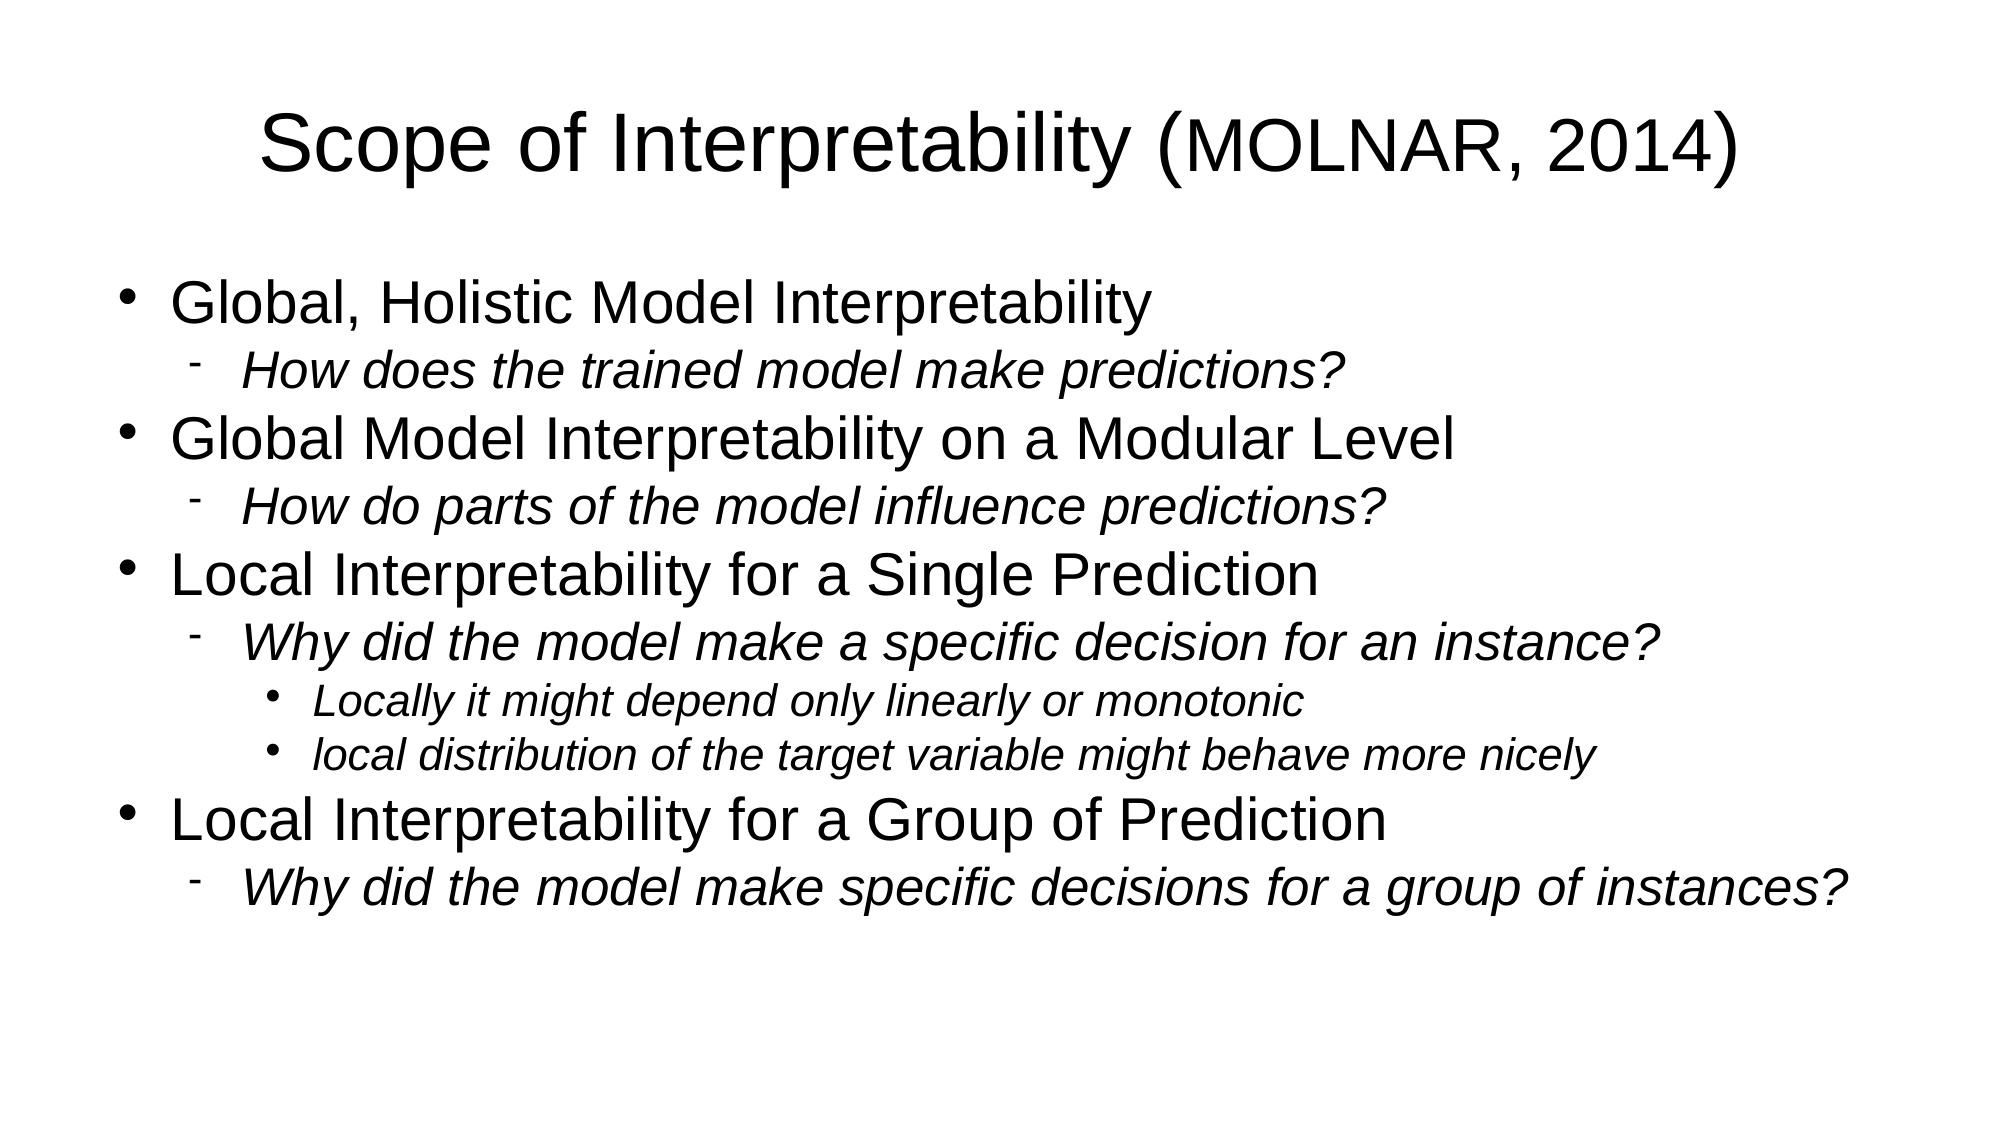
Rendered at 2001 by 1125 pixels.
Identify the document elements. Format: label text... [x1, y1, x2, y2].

text_box Global, Holistic Model Interpretability How does the trained model make predictions? Global Model Interpretability on a Modular Level How do parts of the model influence predictions? Local Interpretability for a Single Prediction Why did the model make a specific decision for an instance? Locally it might depend only linearly or monotonic local distribution of the target variable might behave more nicely Local Interpretability for a Group of Prediction Why did the model make specific decisions for a group of instances? [99, 263, 1900, 916]
text_box Scope of Interpretability (MOLNAR, 2014) [99, 44, 1900, 233]
